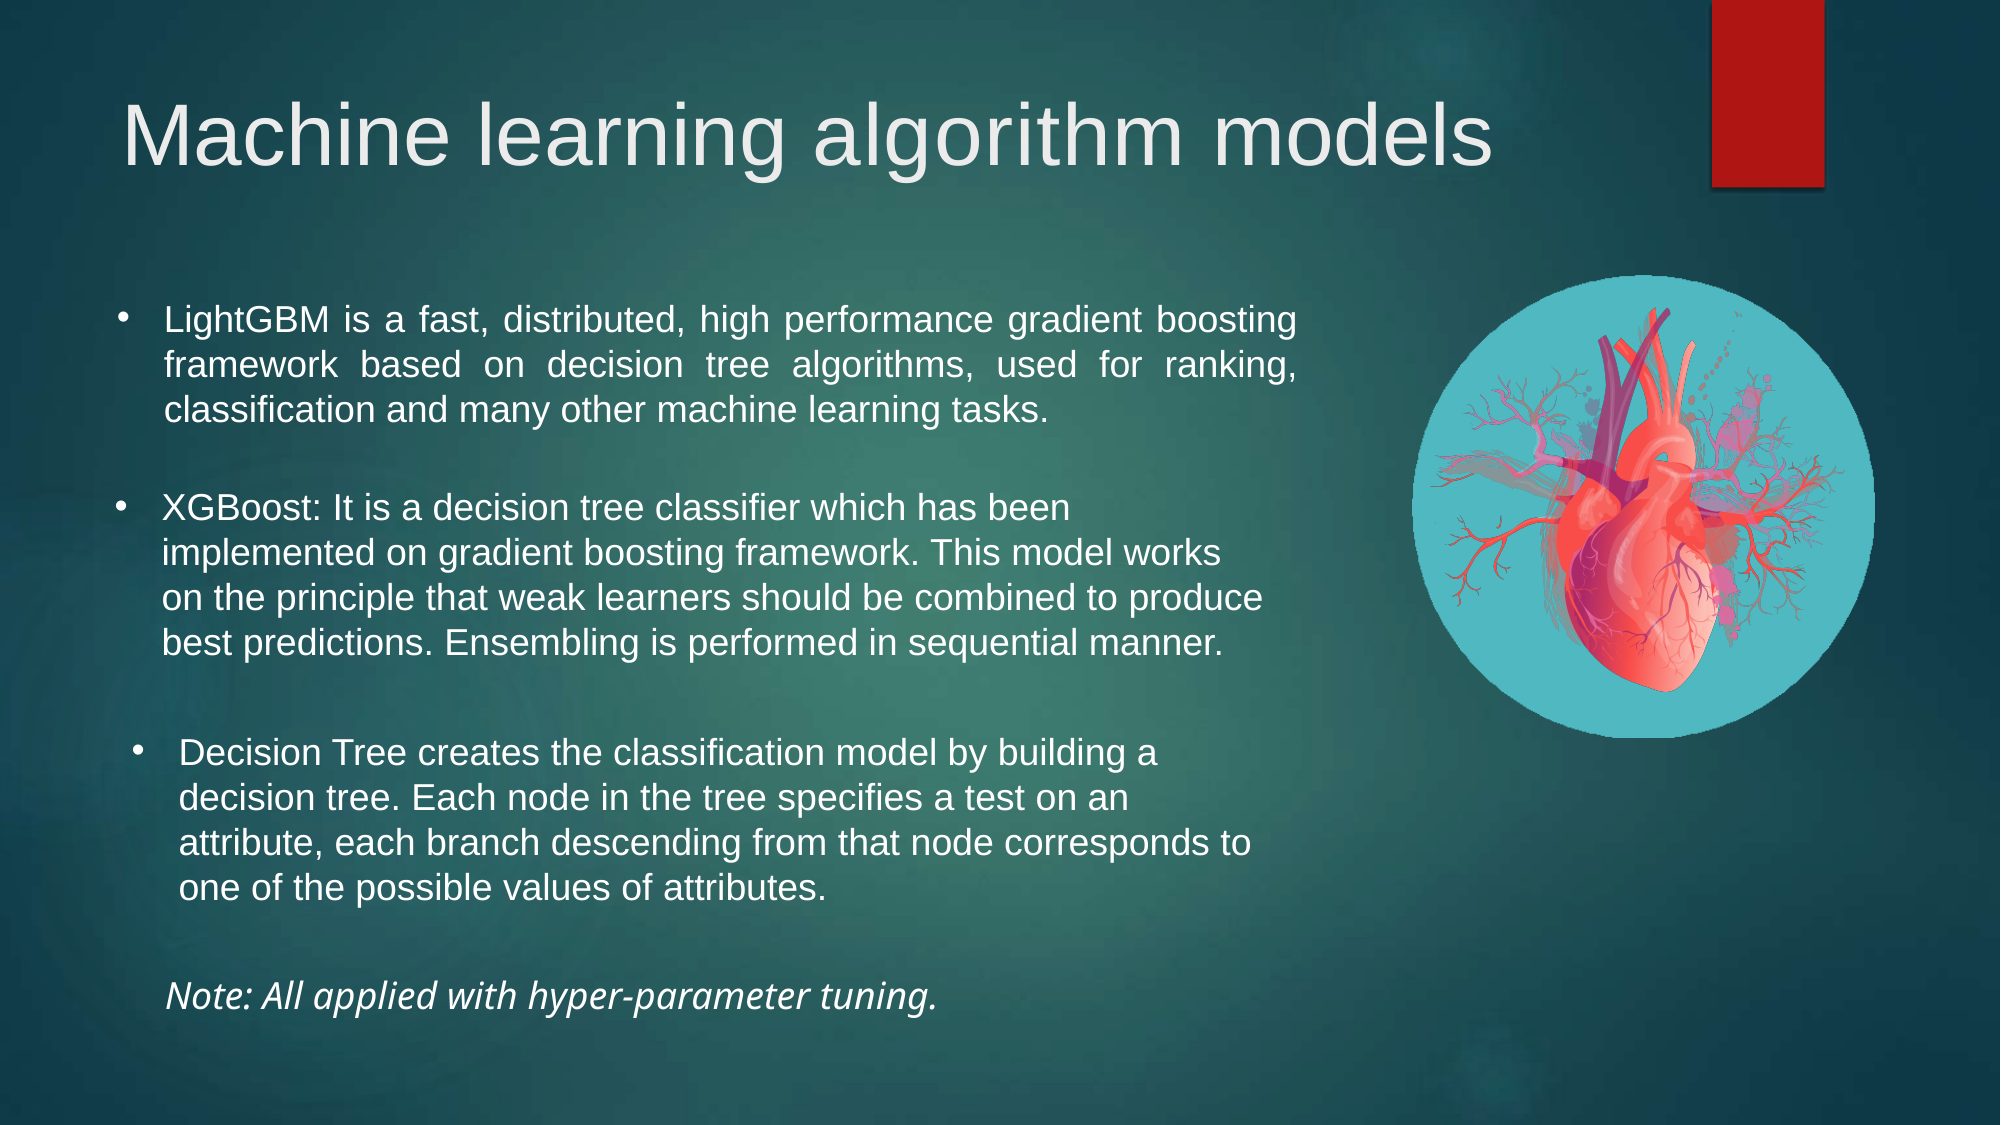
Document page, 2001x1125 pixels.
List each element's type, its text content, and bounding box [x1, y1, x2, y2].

text_box XGBoost: It is a decision tree classifier which has been implemented on gradient boosting framework. This model works on the principle that weak learners should be combined to produce best predictions. Ensembling is performed in sequential manner. [99, 475, 1281, 671]
picture [0, 0, 2000, 1125]
text_box LightGBM is a fast, distributed, high performance gradient boosting framework based on decision tree algorithms, used for ranking, classification and many other machine learning tasks. [116, 287, 1298, 430]
title Machine learning algorithm models [118, 76, 1498, 267]
text_box Note: All applied with hyper-parameter tuning. [150, 964, 1150, 1025]
text_box Decision Tree creates the classification model by building a decision tree. Each node in the tree specifies a test on an attribute, each branch descending from that node corresponds to one of the possible values of attributes. [116, 720, 1281, 915]
